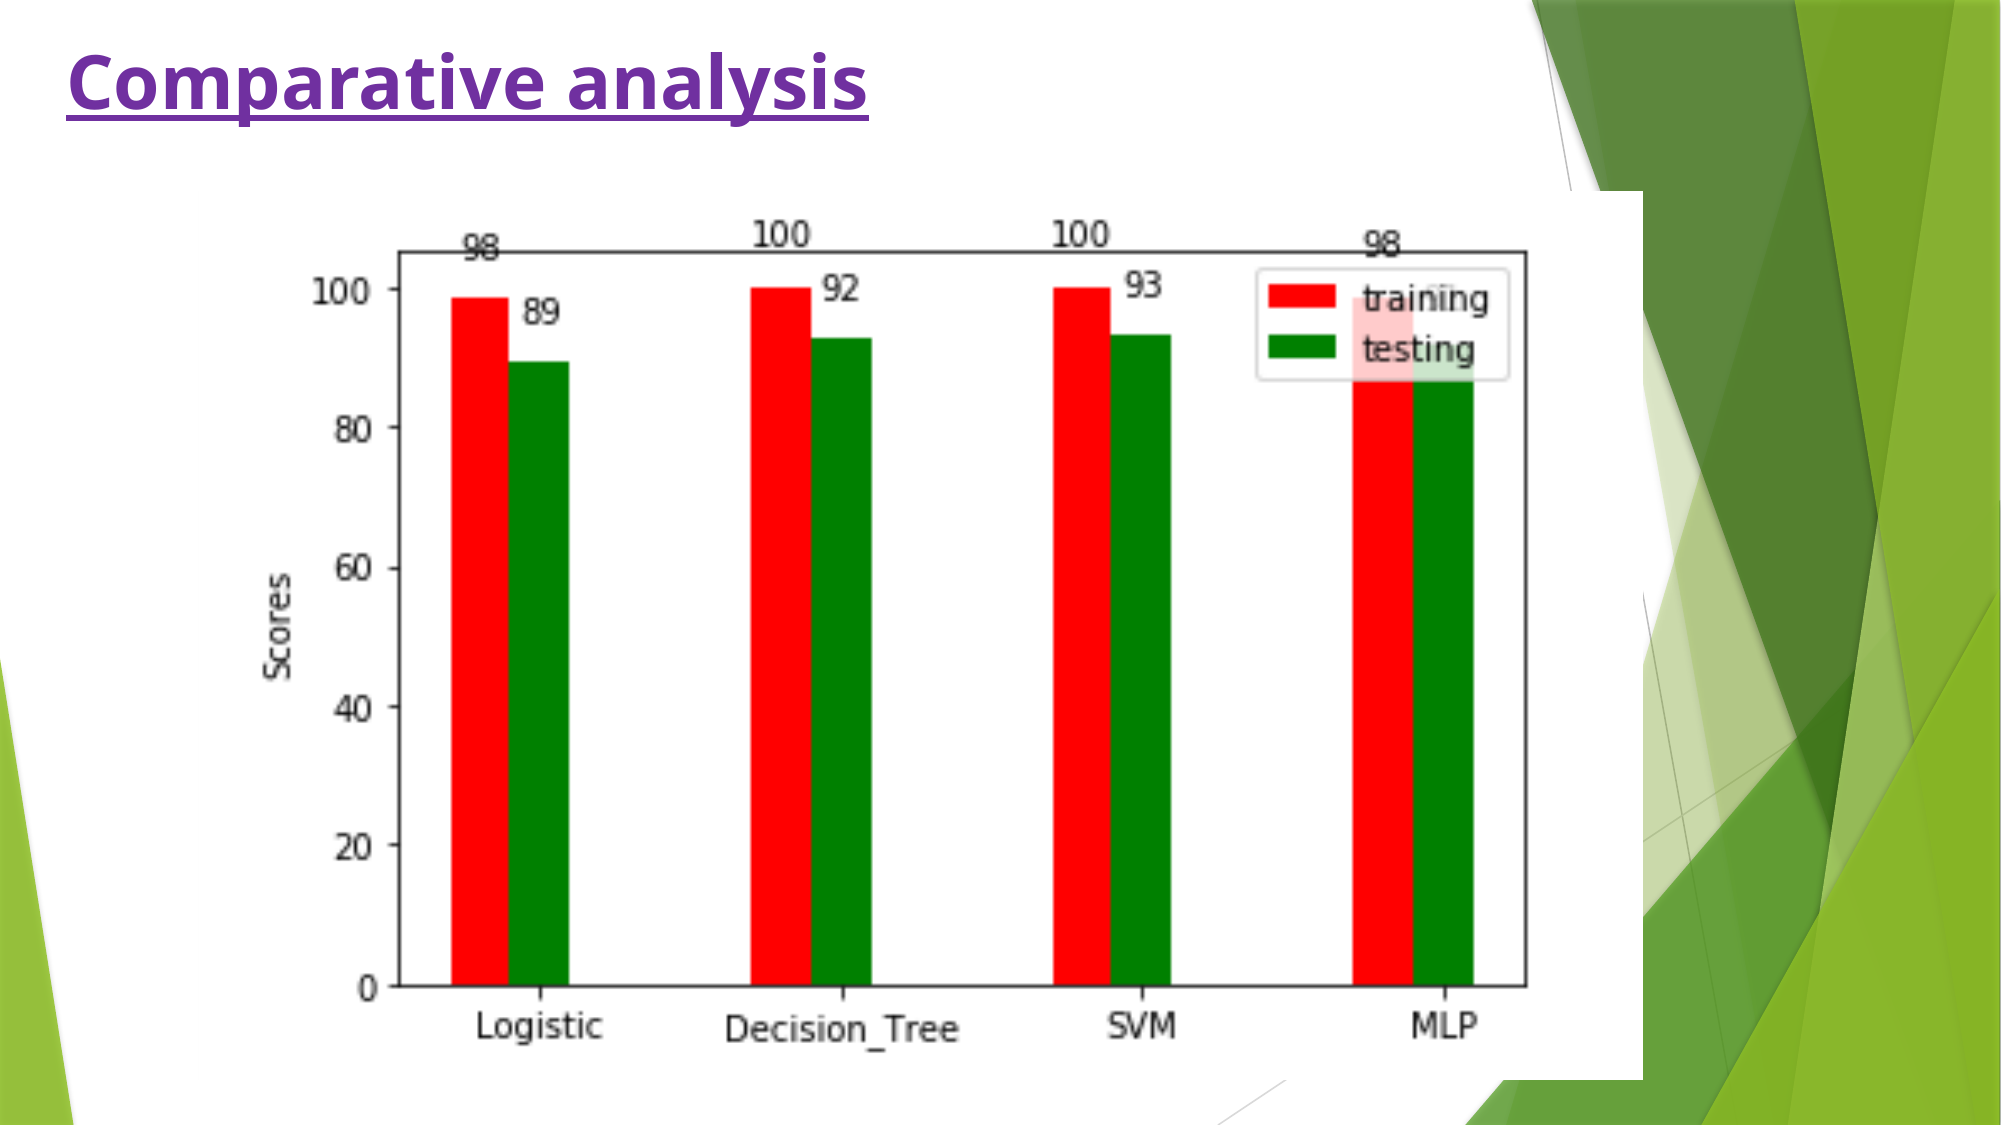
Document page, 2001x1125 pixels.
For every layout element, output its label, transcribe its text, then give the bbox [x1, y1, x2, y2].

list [196, 191, 1644, 1081]
title Comparative analysis [51, 27, 1462, 244]
